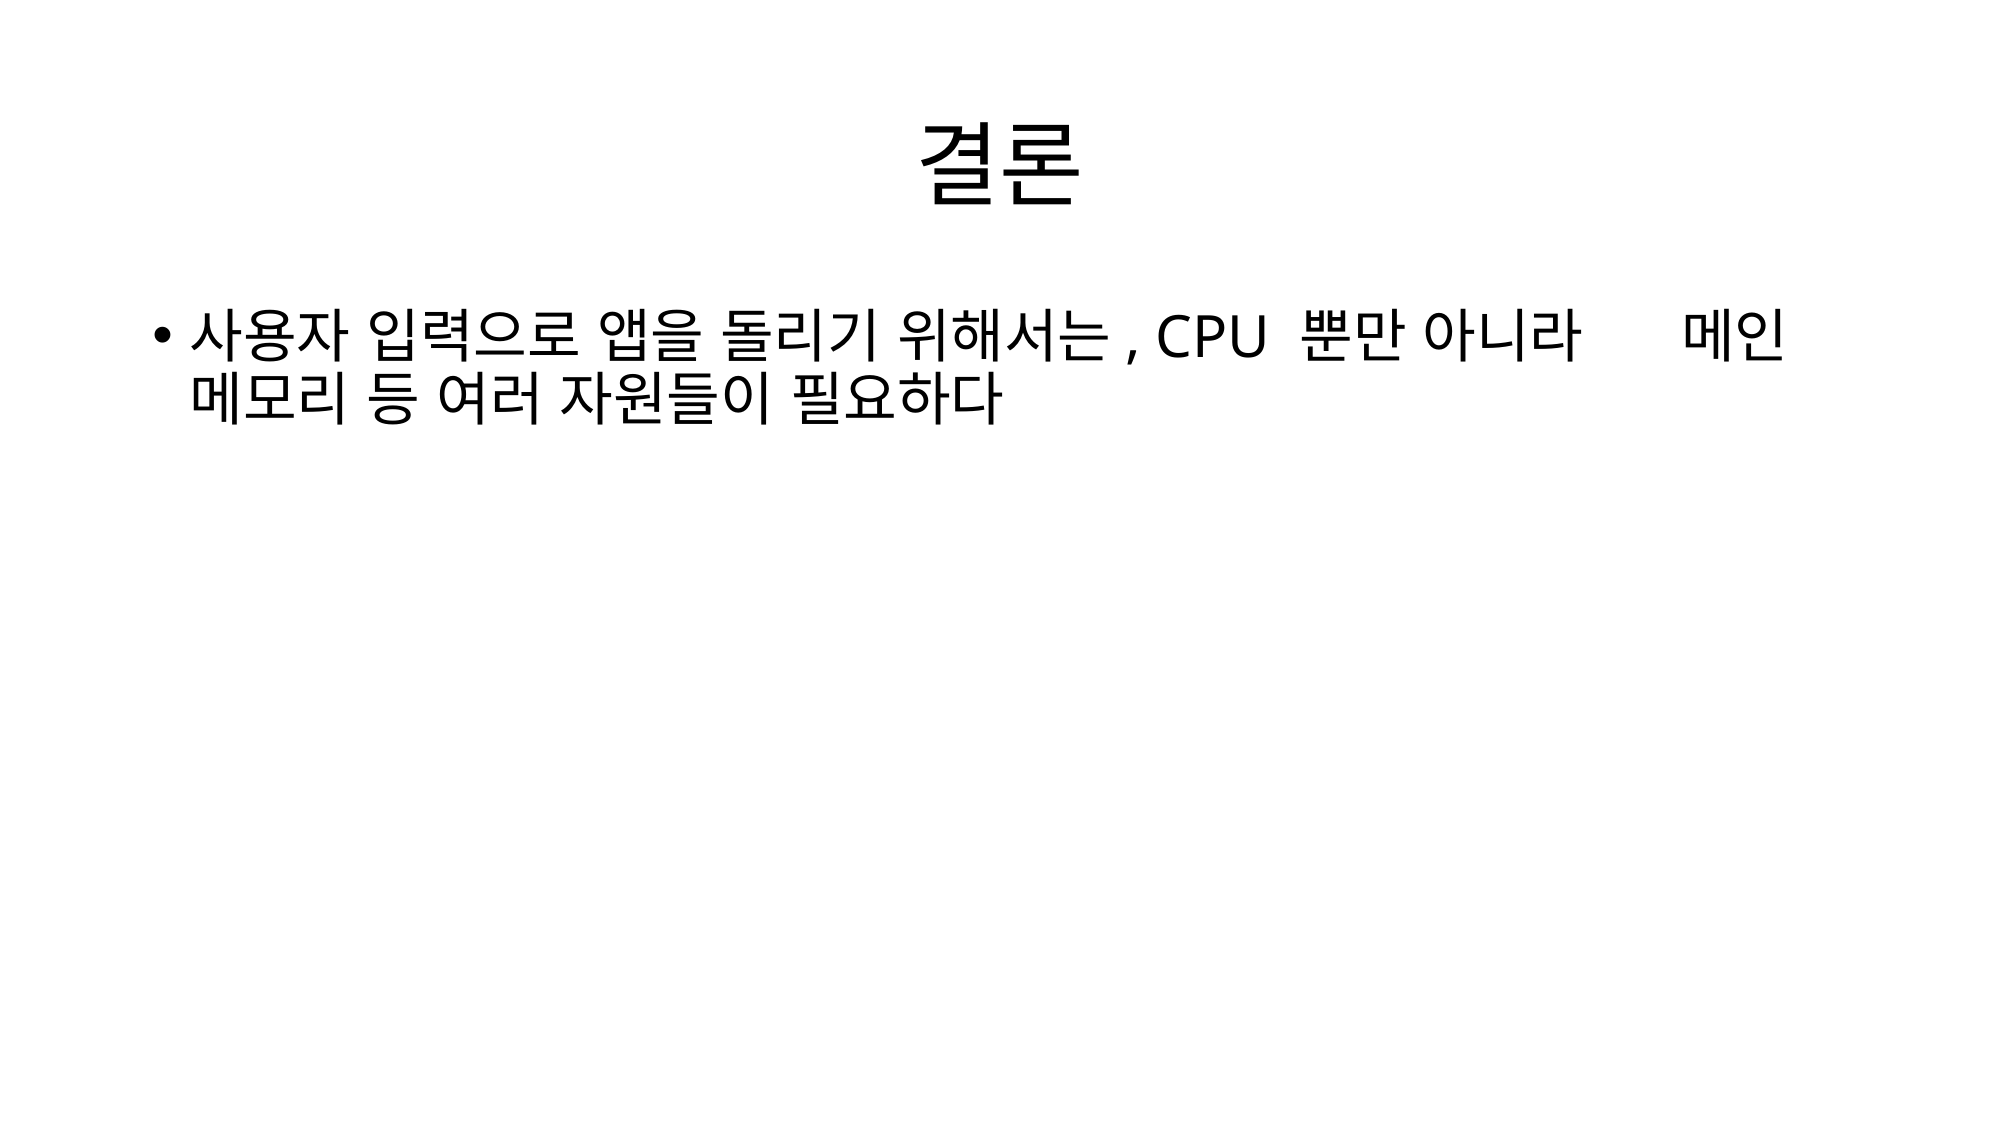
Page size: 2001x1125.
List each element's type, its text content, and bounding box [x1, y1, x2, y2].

title 결론 [137, 59, 1863, 278]
list 사용자 입력으로 앱을 돌리기 위해서는, CPU 뿐만 아니라 메인 메모리 등 여러 자원들이 필요하다 [137, 299, 1863, 1014]
